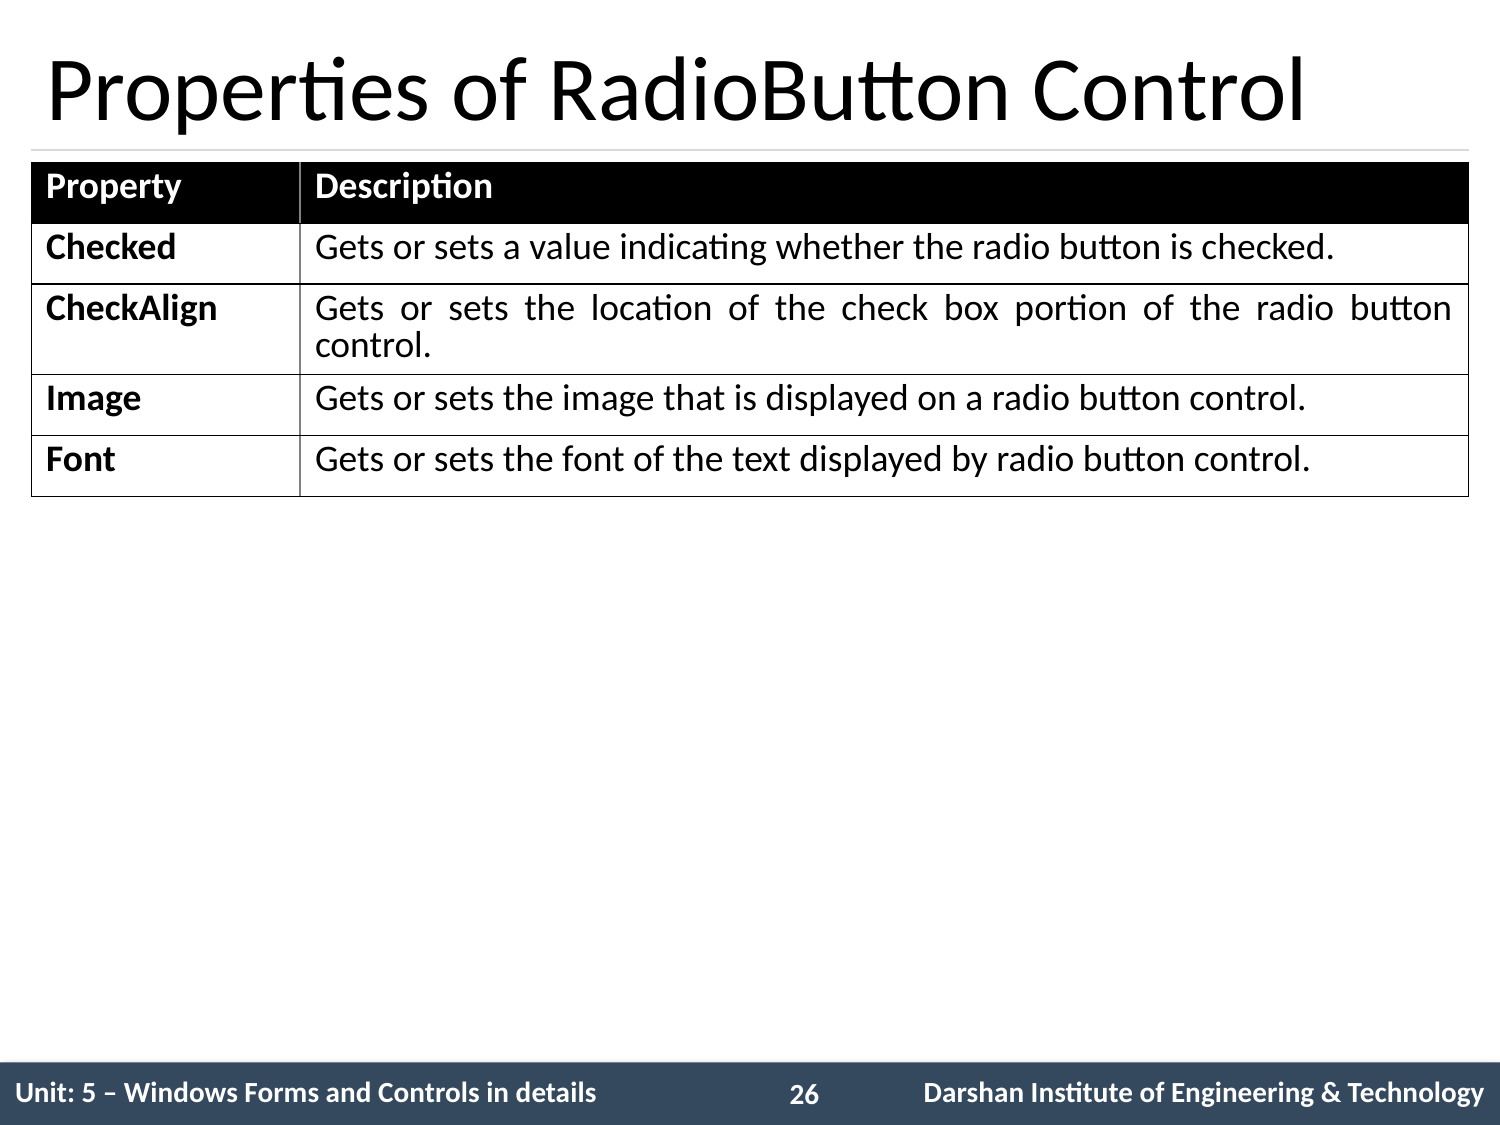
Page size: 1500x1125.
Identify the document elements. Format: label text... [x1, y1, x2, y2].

table_cell Image [32, 375, 299, 435]
table_cell CheckAlign [32, 285, 299, 374]
title Properties of RadioButton Control [31, 17, 1469, 150]
table_cell Font [32, 436, 299, 496]
table_cell Gets or sets the image that is displayed on a radio button control. [301, 375, 1468, 435]
table_cell Checked [32, 224, 299, 283]
table_cell Gets or sets a value indicating whether the radio button is checked. [301, 224, 1468, 283]
table_header Property [32, 163, 299, 223]
table_header Description [301, 163, 1468, 223]
table_cell Gets or sets the location of the check box portion of the radio button control. [301, 285, 1468, 374]
table_cell Gets or sets the font of the text displayed by radio button control. [301, 436, 1468, 496]
